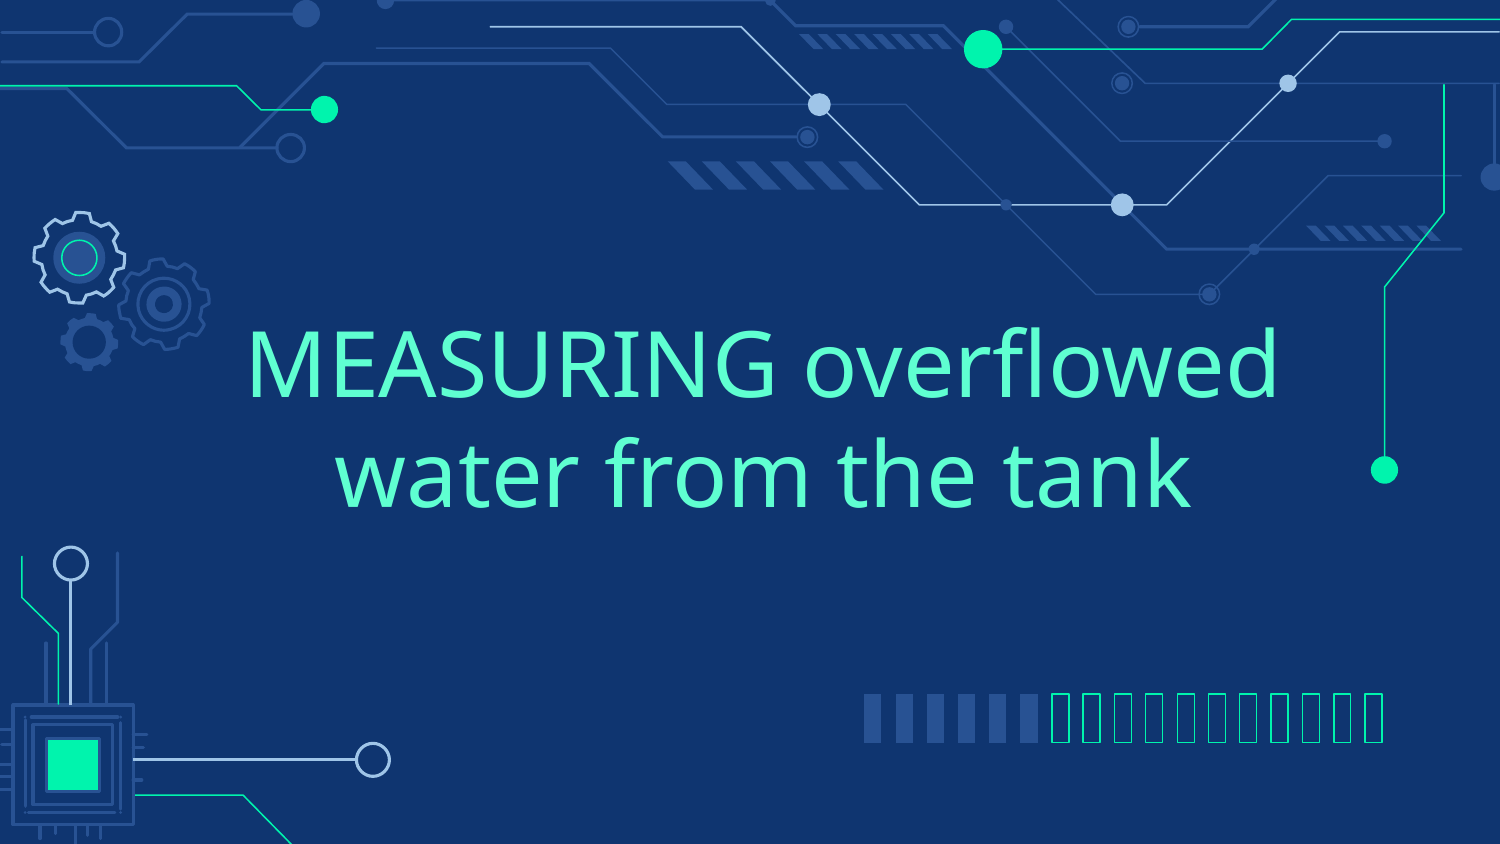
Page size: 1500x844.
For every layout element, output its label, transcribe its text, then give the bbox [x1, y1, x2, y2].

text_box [963, 19, 1500, 484]
title MEASURING overflowed water from the tank [179, 357, 958, 475]
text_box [0, 0, 339, 162]
